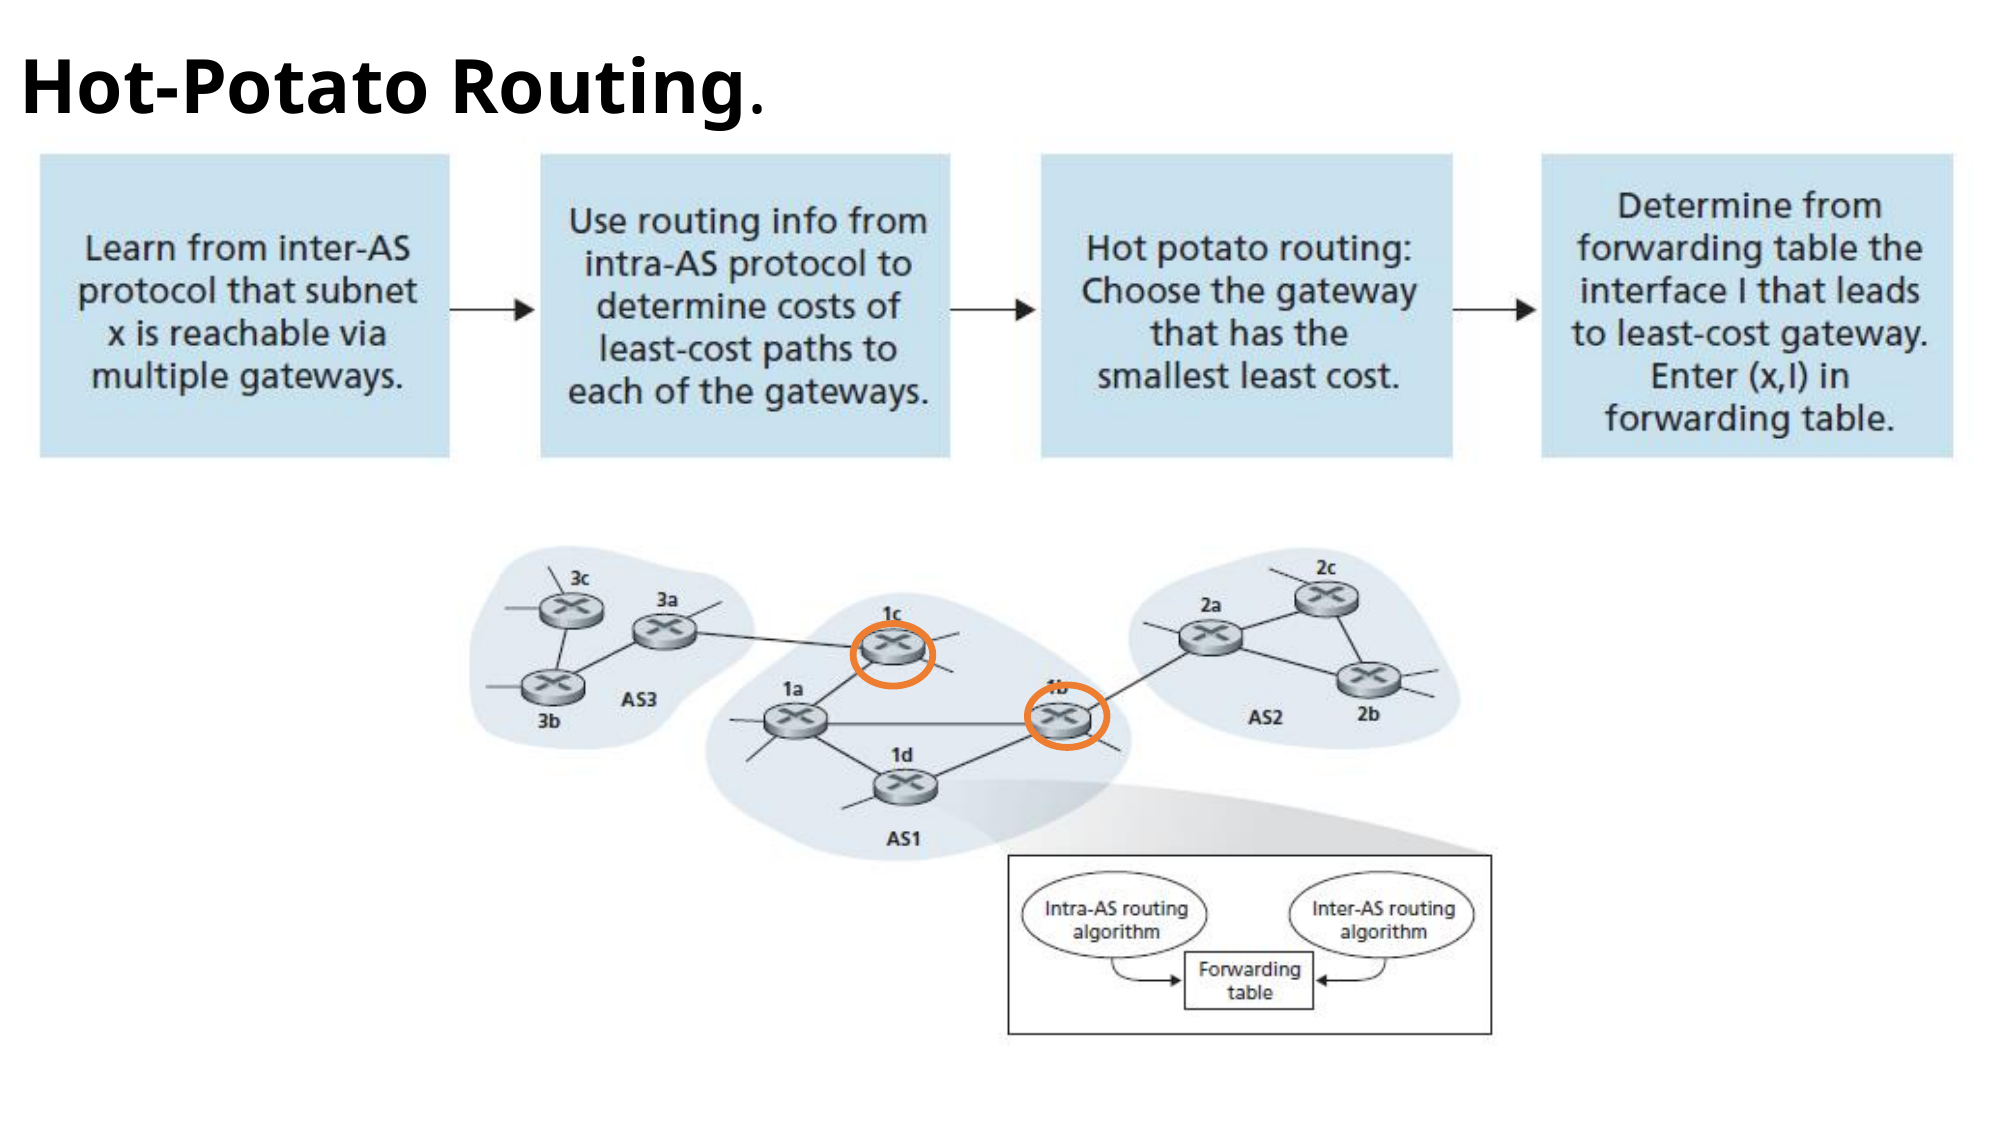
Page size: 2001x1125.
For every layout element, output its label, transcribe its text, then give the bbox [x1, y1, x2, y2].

text_box Hot-Potato Routing. [4, 31, 783, 137]
picture [25, 137, 1975, 466]
picture [429, 489, 1530, 1055]
